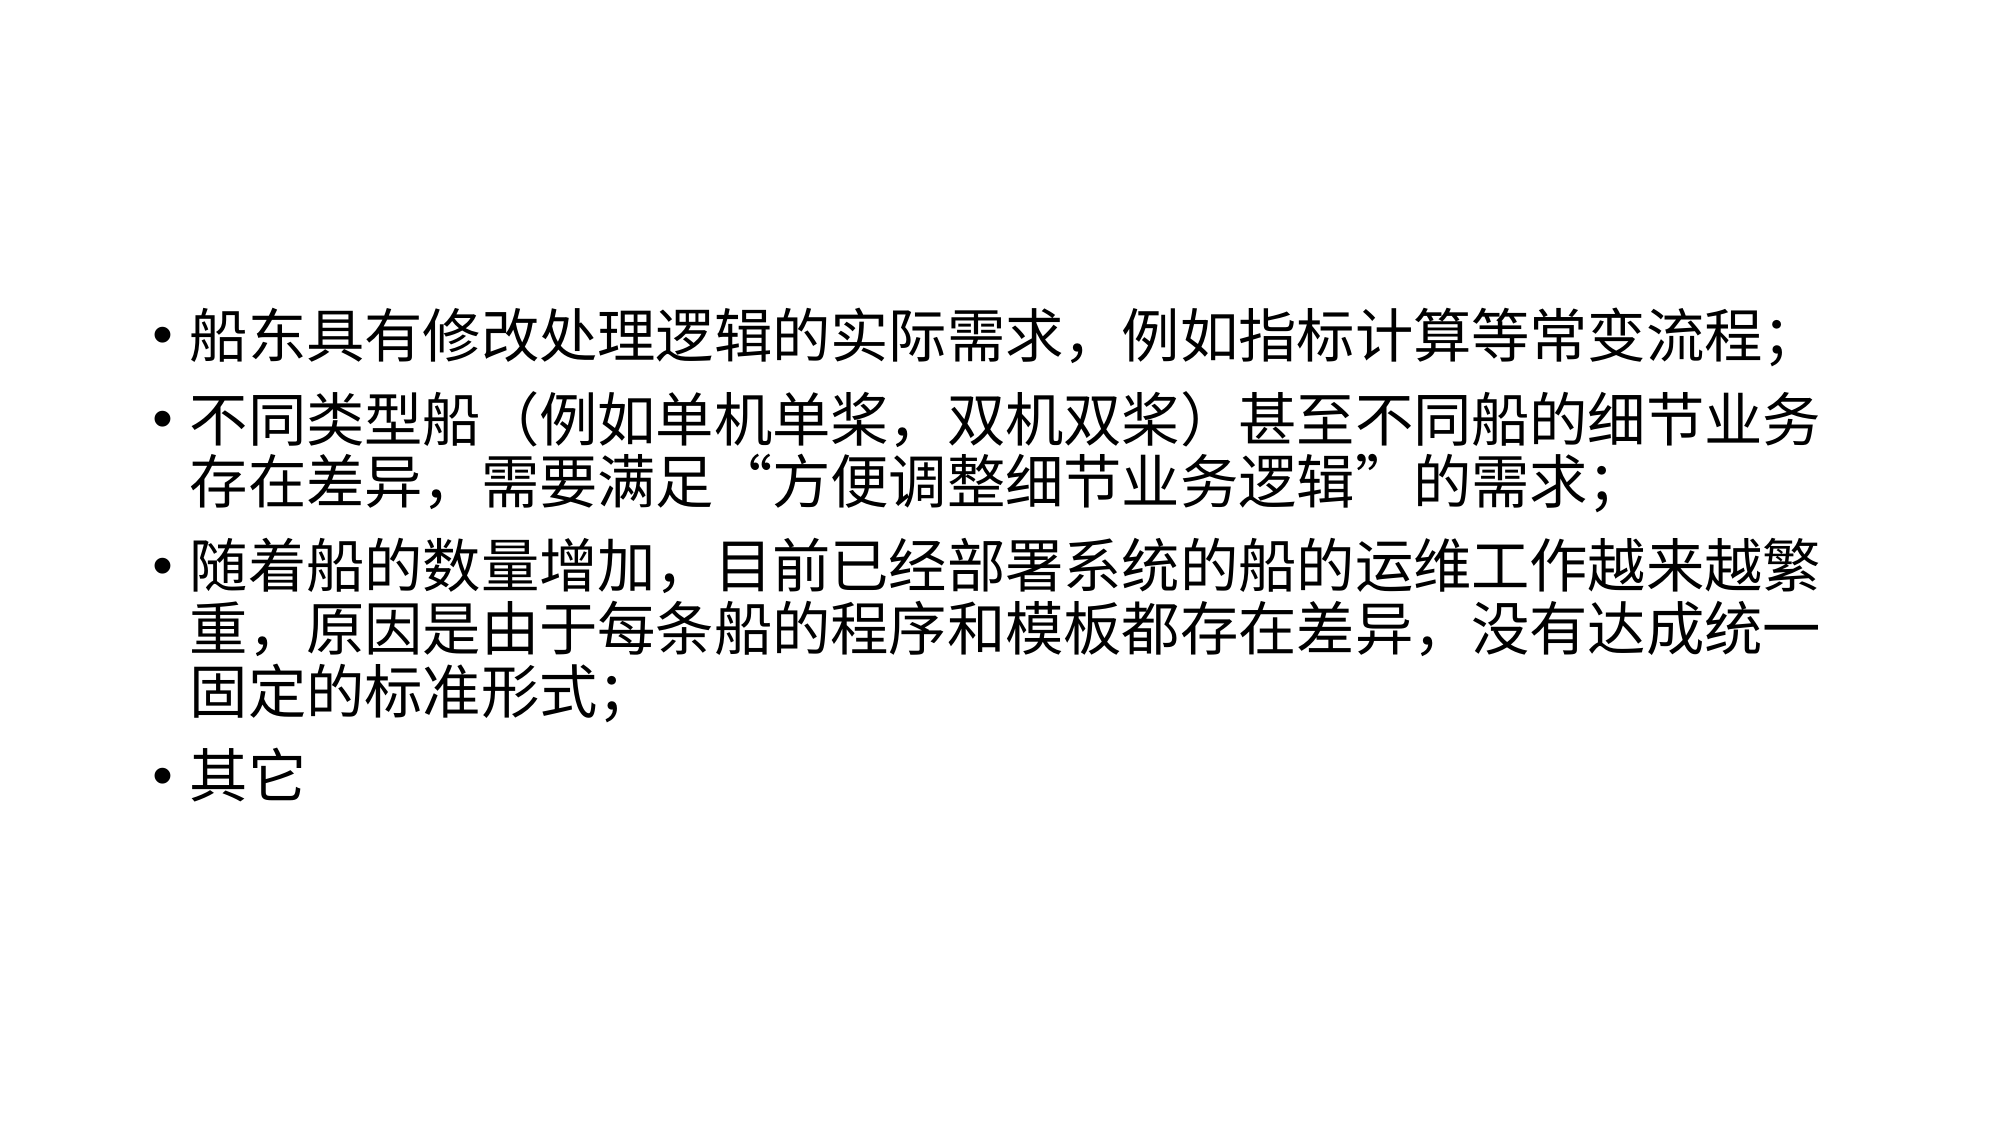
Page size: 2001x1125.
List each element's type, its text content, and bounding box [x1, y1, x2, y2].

list 船东具有修改处理逻辑的实际需求，例如指标计算等常变流程； 不同类型船（例如单机单桨，双机双桨）甚至不同船的细节业务存在差异，需要满足“方便调整细节业务逻辑”的需求； 随着船的数量增加，目前已经部署系统的船的运维工作越来越繁重，原因是由于每条船的程序和模板都存在差异，没有达成统一固定的标准形式； 其它 [137, 299, 1863, 1014]
